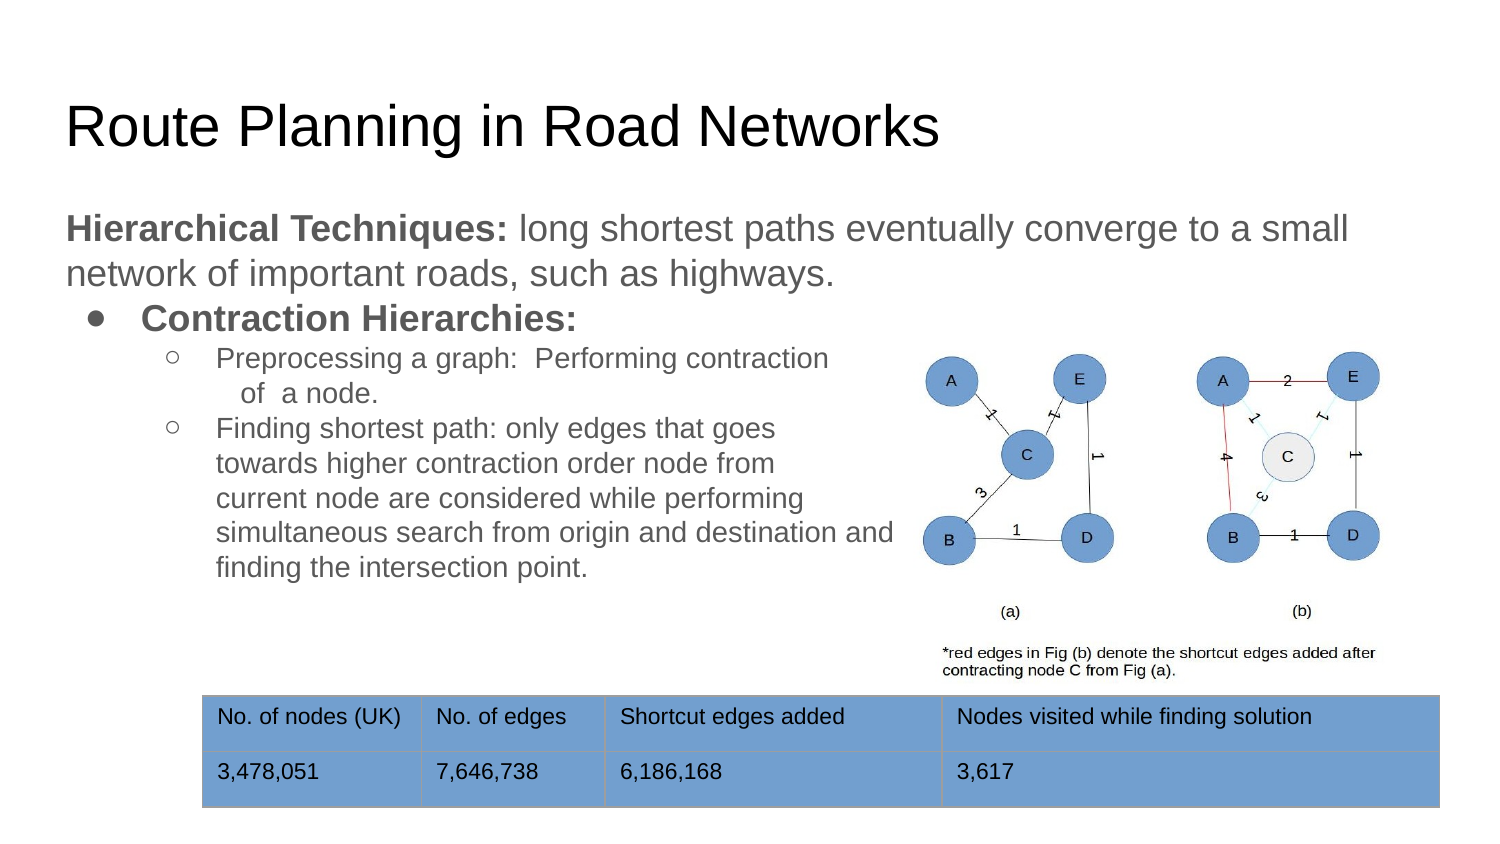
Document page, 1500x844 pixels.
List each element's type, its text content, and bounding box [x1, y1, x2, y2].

table_cell 3,617 [943, 752, 1439, 806]
table_cell 6,186,168 [606, 752, 941, 806]
text_box Hierarchical Techniques: long shortest paths eventually converge to a small network of important roads, such as highways. Contraction Hierarchies: Preprocessing a graph: Performing contraction of a node. Finding shortest path: only edges that goes towards higher contraction order node from current node are considered while performing simultaneous search from origin and destination and finding the intersection point. [51, 189, 1449, 750]
table_header Nodes visited while finding solution [943, 697, 1439, 751]
picture [902, 339, 1411, 708]
table_cell 3,478,051 [203, 752, 421, 806]
table_header No. of edges [422, 697, 604, 751]
text_box Route Planning in Road Networks [51, 72, 1449, 167]
table_header No. of nodes (UK) [203, 697, 421, 751]
table_header Shortcut edges added [606, 697, 941, 751]
table_cell 7,646,738 [422, 752, 604, 806]
